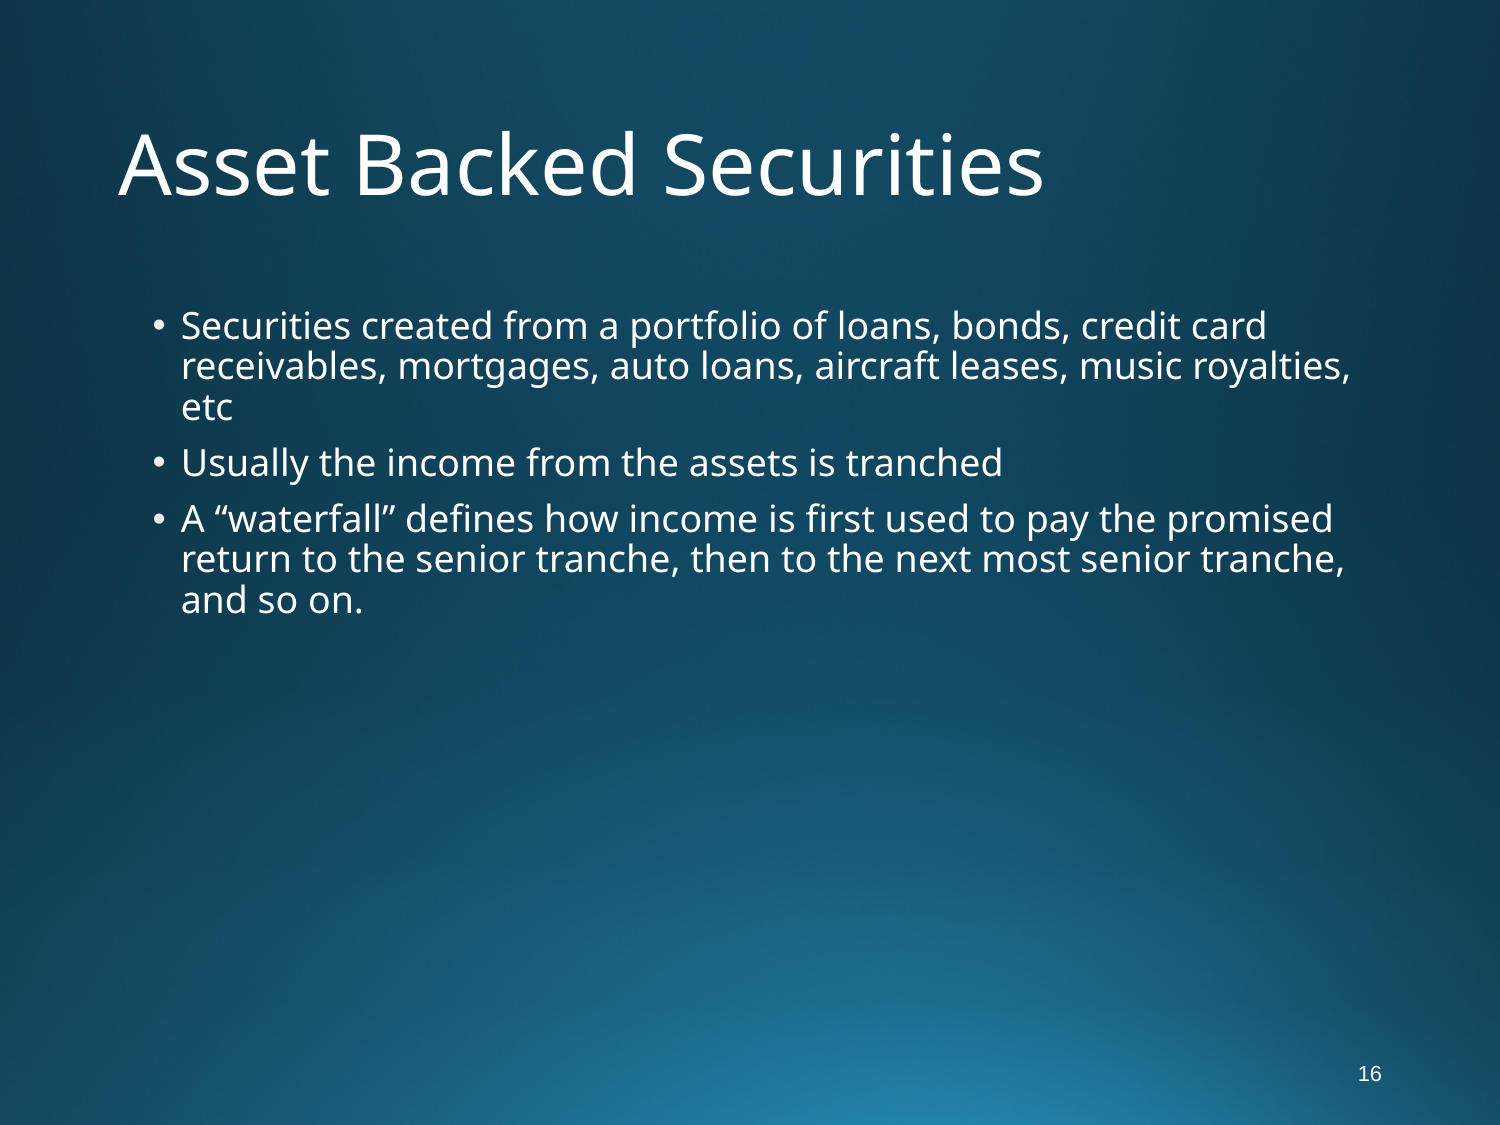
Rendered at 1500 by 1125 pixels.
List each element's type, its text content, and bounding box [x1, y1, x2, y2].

picture [0, 0, 1500, 1125]
list Securities created from a portfolio of loans, bonds, credit card receivables, mortgages, auto loans, aircraft leases, music royalties, etc Usually the income from the assets is tranched A “waterfall” defines how income is first used to pay the promised return to the senior tranche, then to the next most senior tranche, and so on. [137, 299, 1397, 1014]
title Asset Backed Securities [103, 59, 1397, 278]
slide_number 16 [1059, 1042, 1397, 1103]
